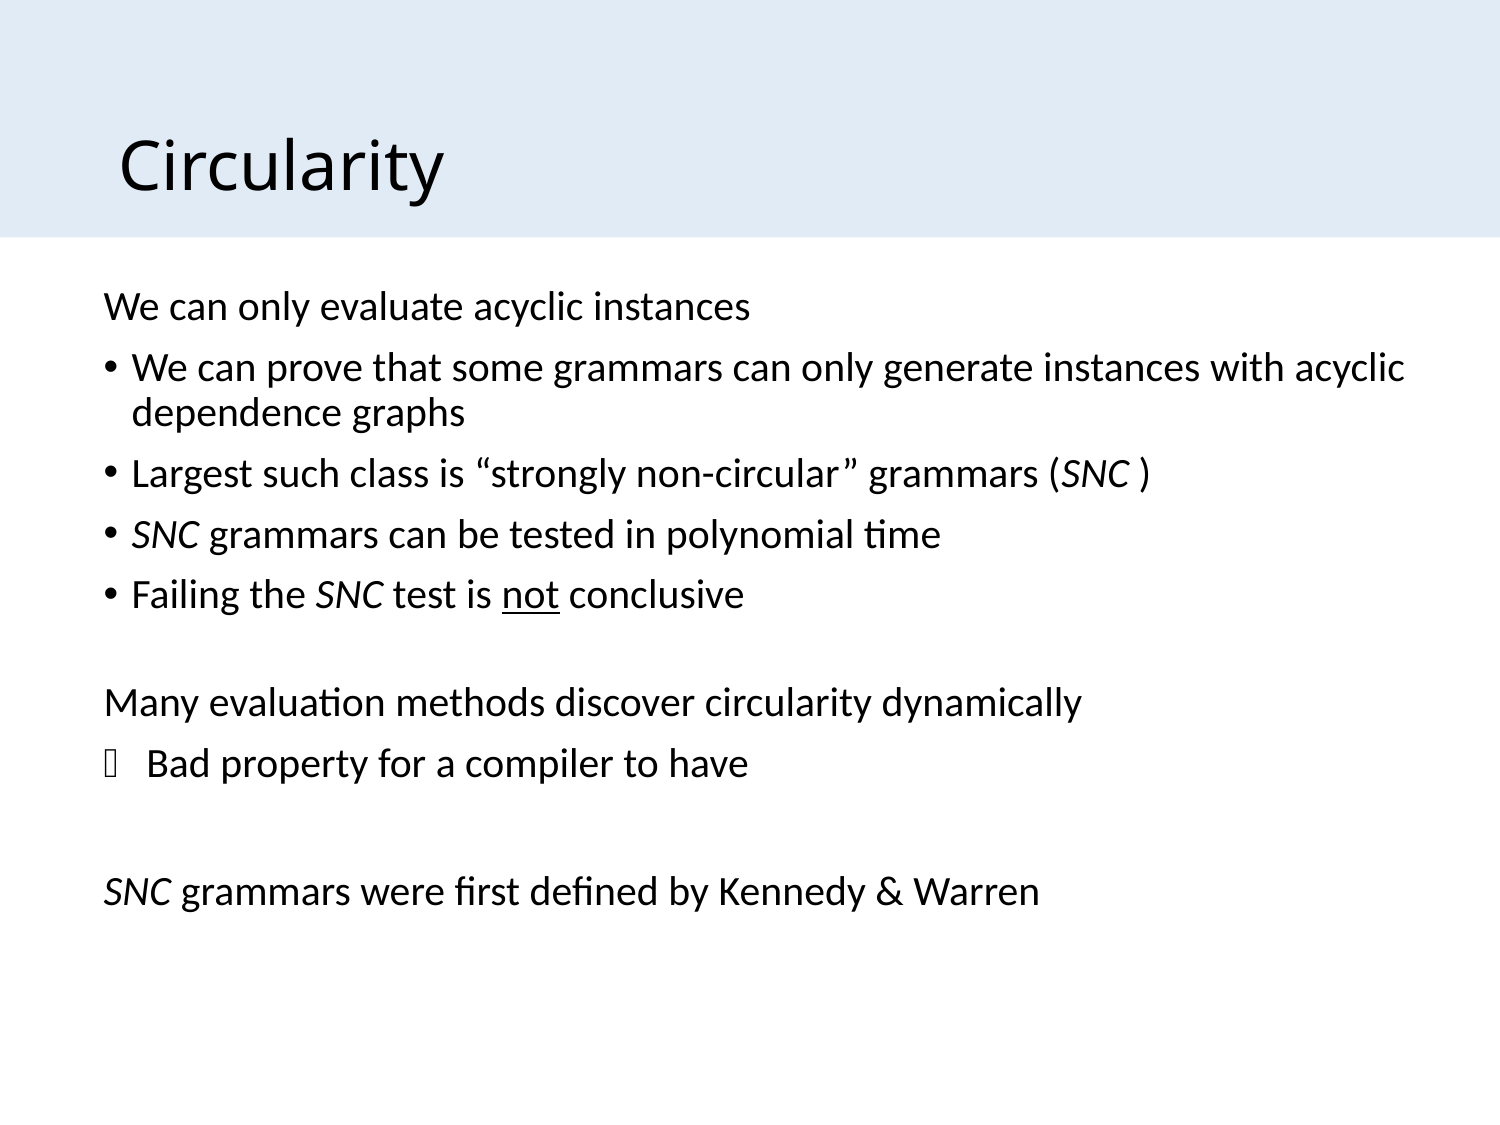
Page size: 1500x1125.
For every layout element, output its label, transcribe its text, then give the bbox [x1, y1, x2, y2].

list We can only evaluate acyclic instances We can prove that some grammars can only generate instances with acyclic dependence graphs Largest such class is “strongly non-circular” grammars (SNC ) SNC grammars can be tested in polynomial time Failing the SNC test is not conclusive Many evaluation methods discover circularity dynamically  Bad property for a compiler to have SNC grammars were first defined by Kennedy & Warren [88, 277, 1425, 938]
title Circularity [103, 59, 1397, 277]
